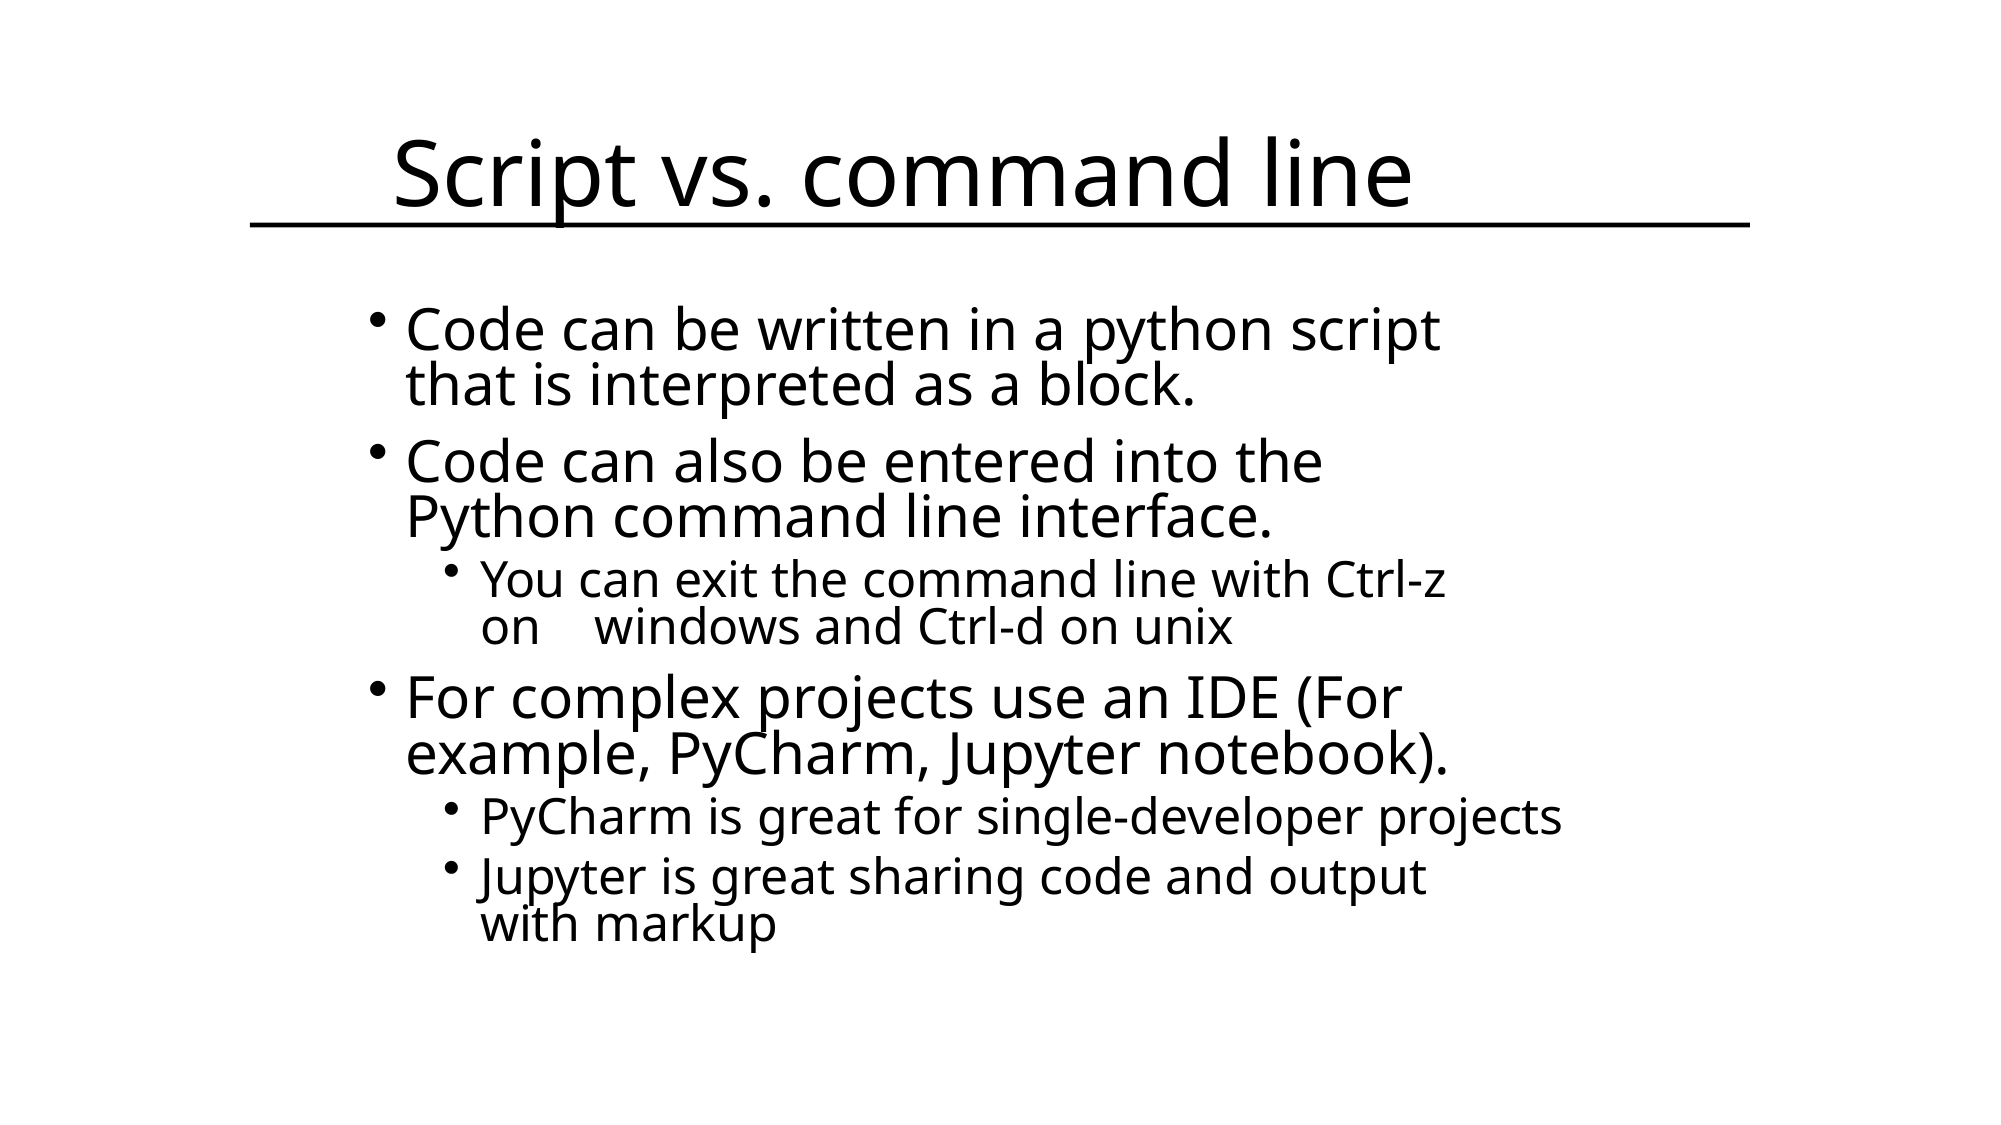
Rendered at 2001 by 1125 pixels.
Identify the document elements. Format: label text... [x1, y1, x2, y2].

text_box Code can be written in a python script that is interpreted as a block. Code can also be entered into the Python command line interface. You can exit the command line with Ctrl-z on windows and Ctrl-d on unix For complex projects use an IDE (For example, PyCharm, Jupyter notebook). PyCharm is great for single-developer projects Jupyter is great sharing code and output with markup [366, 289, 1632, 952]
title Script vs. command line [387, 73, 2000, 264]
